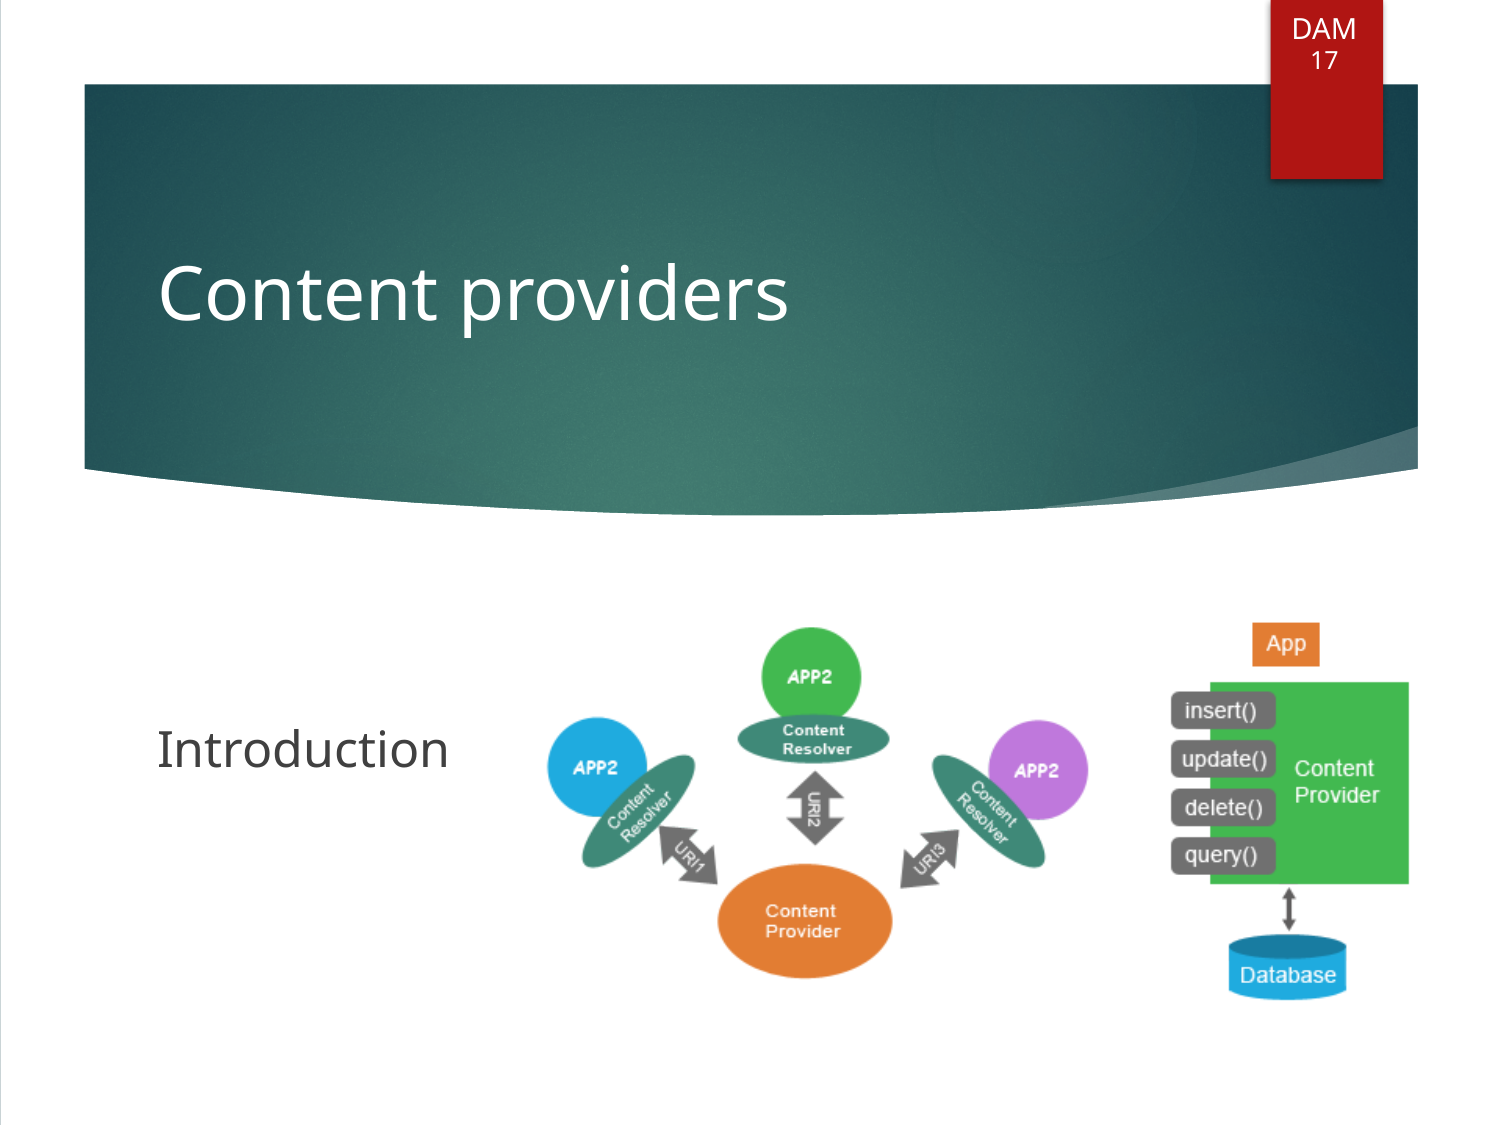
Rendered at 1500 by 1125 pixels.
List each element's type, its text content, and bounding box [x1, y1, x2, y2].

list Introduction [142, 572, 1196, 989]
title Content providers [142, 152, 1196, 430]
slide_number DAM 17 [1259, 1, 1390, 87]
picture [519, 601, 1442, 1030]
